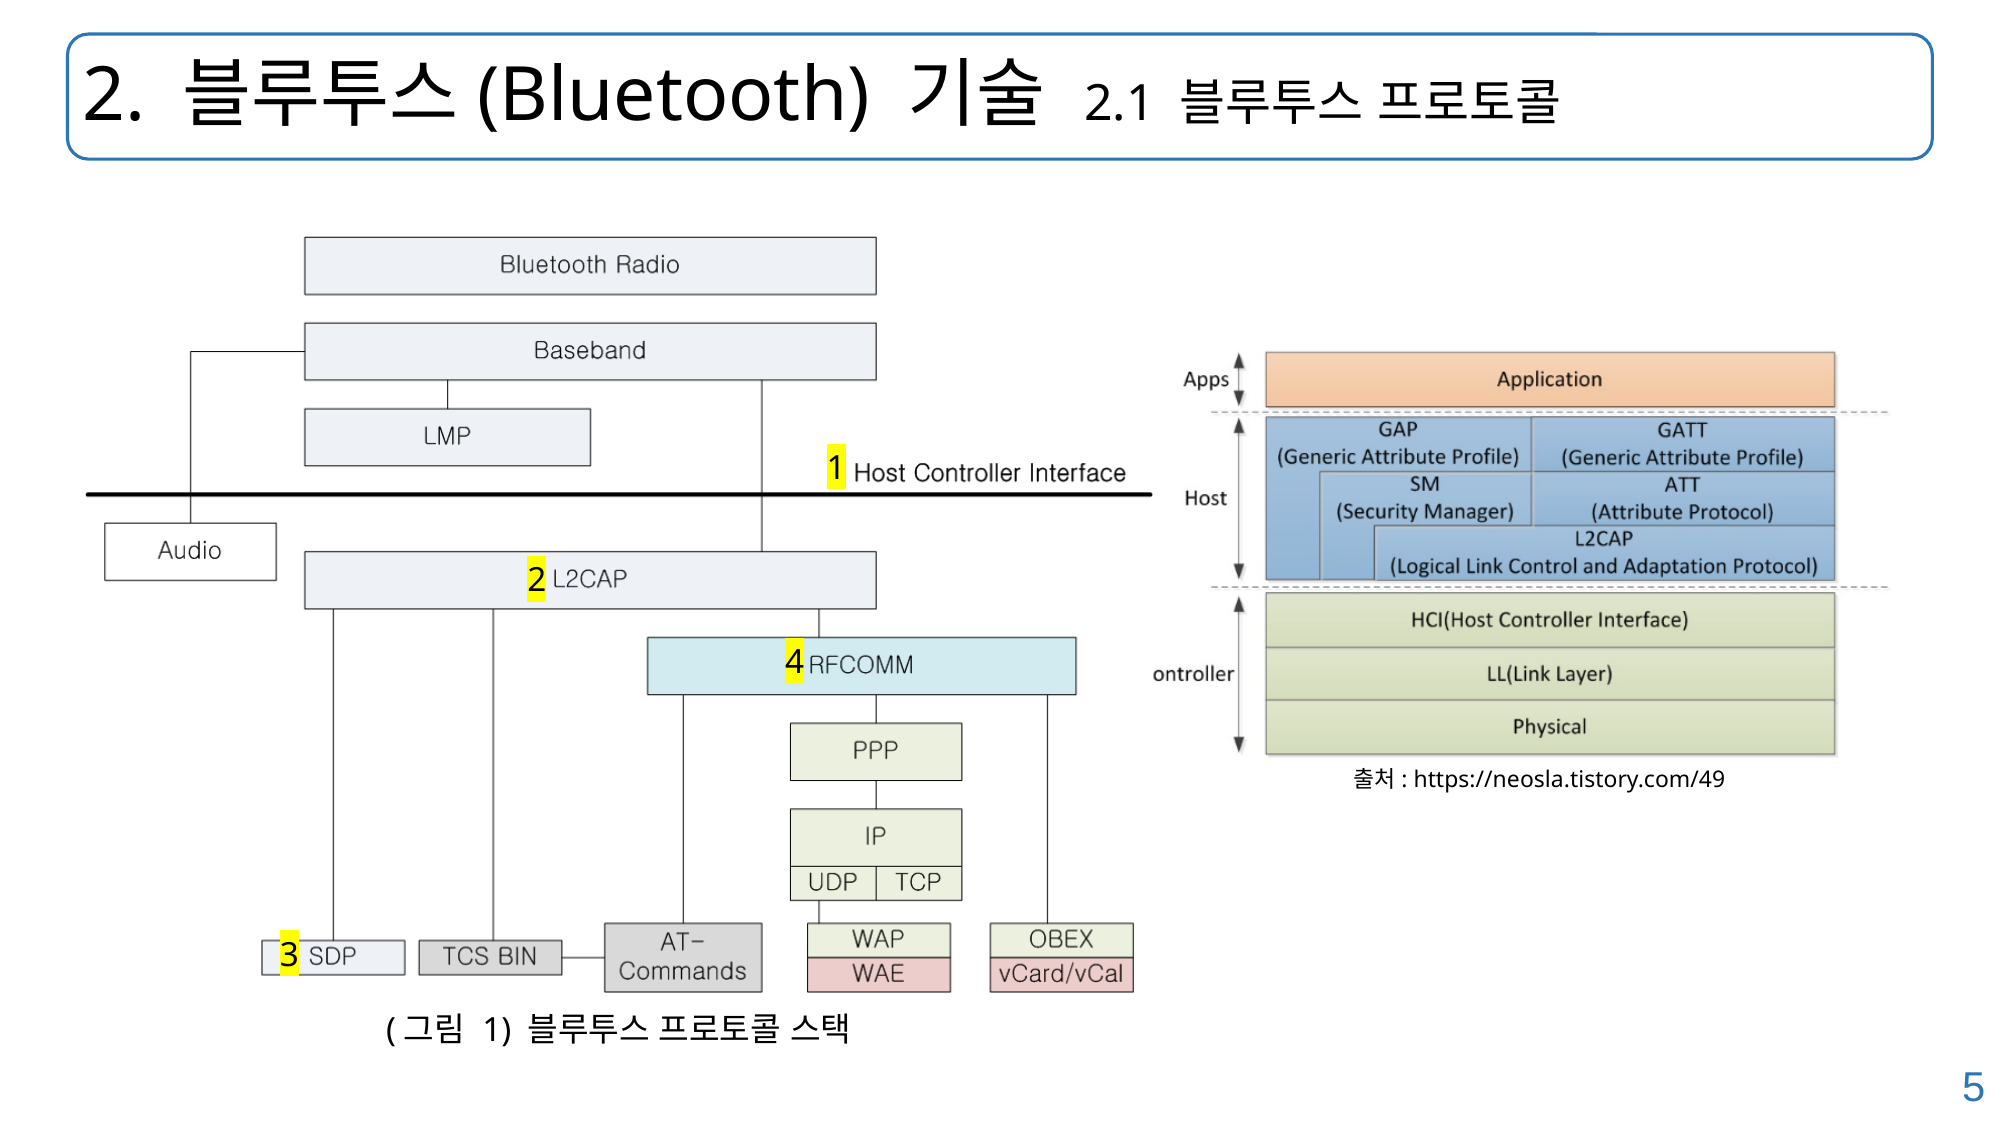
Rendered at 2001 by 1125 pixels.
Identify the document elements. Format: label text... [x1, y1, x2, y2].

picture [1153, 324, 1902, 779]
text_box 출처: https://neosla.tistory.com/49 [1248, 779, 1831, 799]
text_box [85, 236, 1153, 1057]
title 2. 블루투스(Bluetooth) 기술 2.1 블루투스 프로토콜 [67, 34, 1933, 160]
